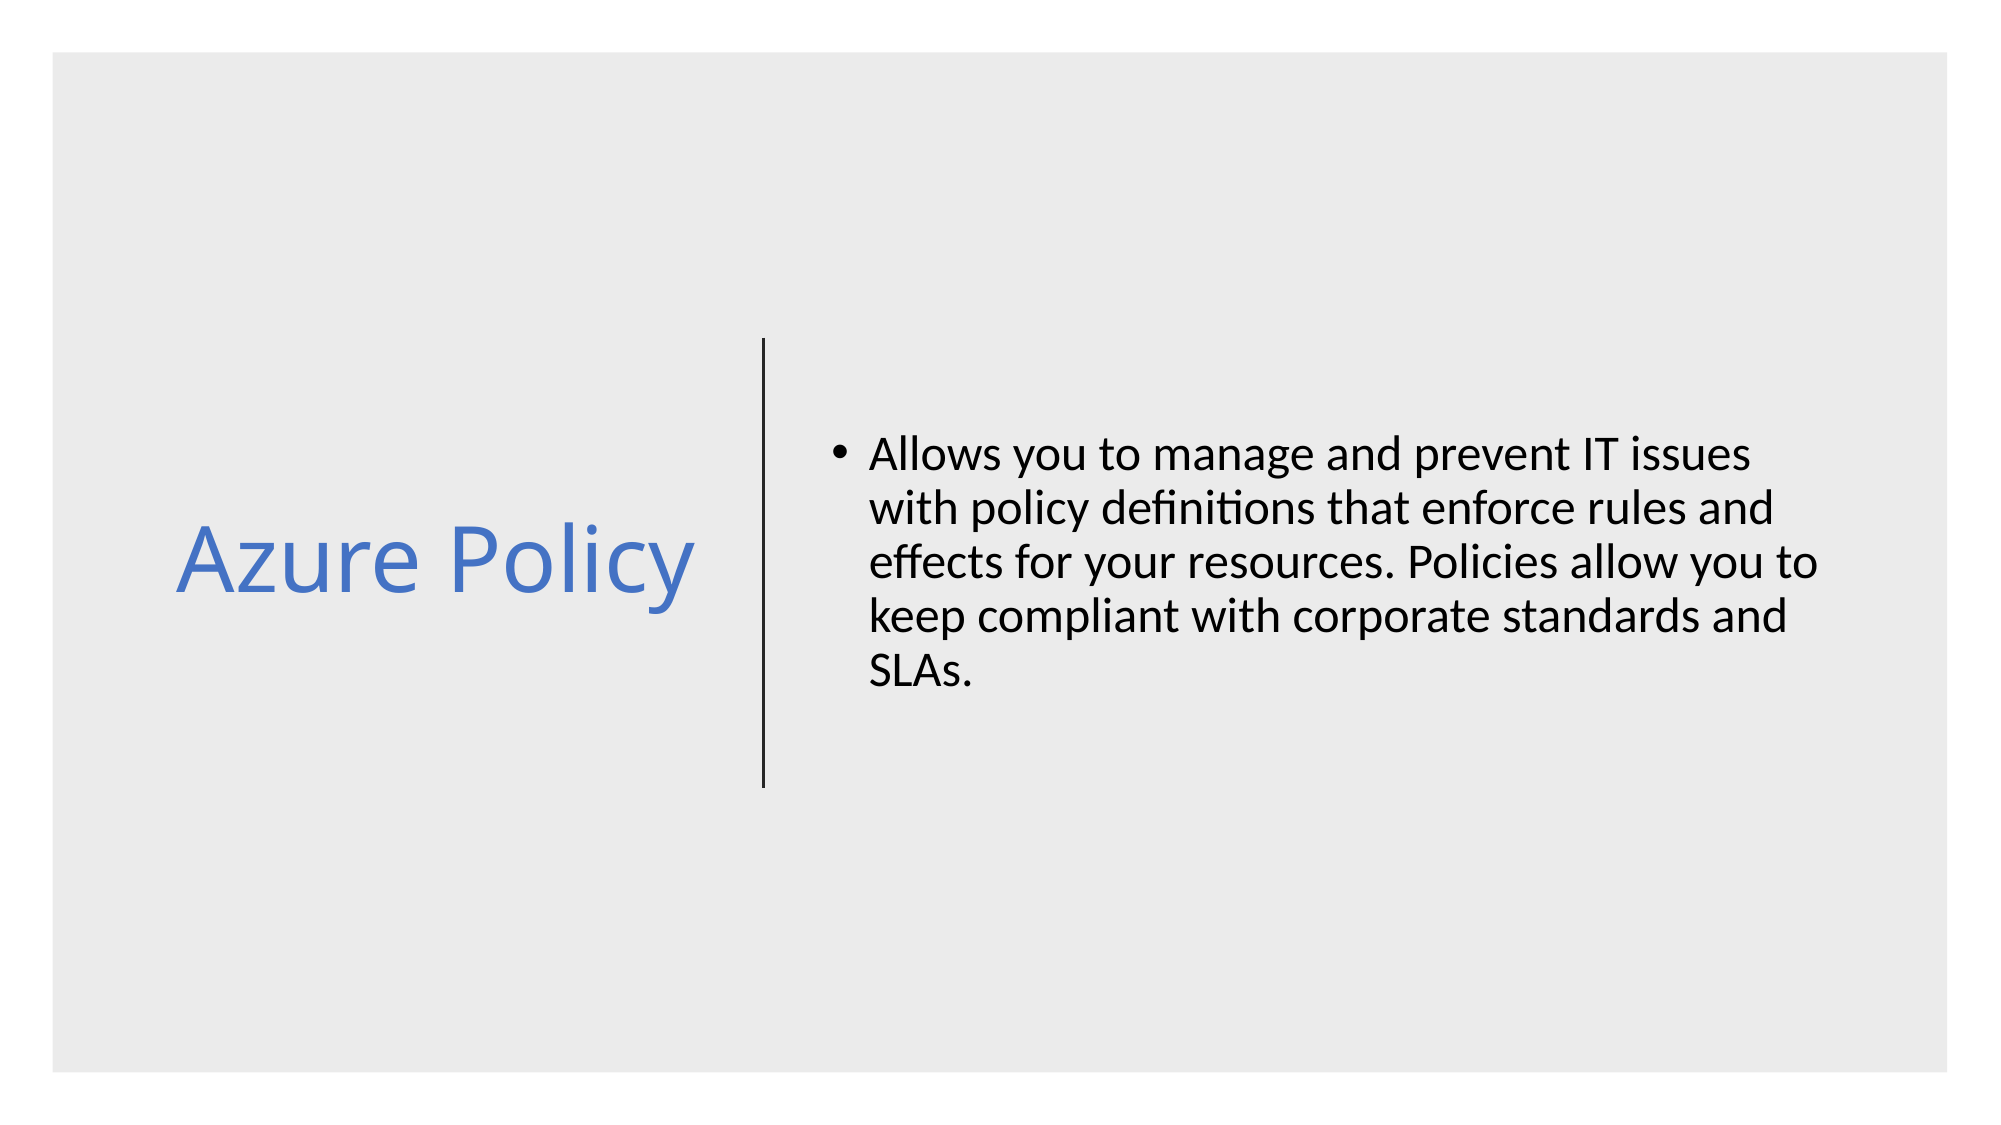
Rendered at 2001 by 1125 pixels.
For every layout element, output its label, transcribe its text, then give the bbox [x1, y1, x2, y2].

list Allows you to manage and prevent IT issues with policy definitions that enforce rules and effects for your resources. Policies allow you to keep compliant with corporate standards and SLAs. [816, 158, 1863, 967]
text_box [52, 51, 1948, 1073]
title Azure Policy [137, 158, 711, 967]
